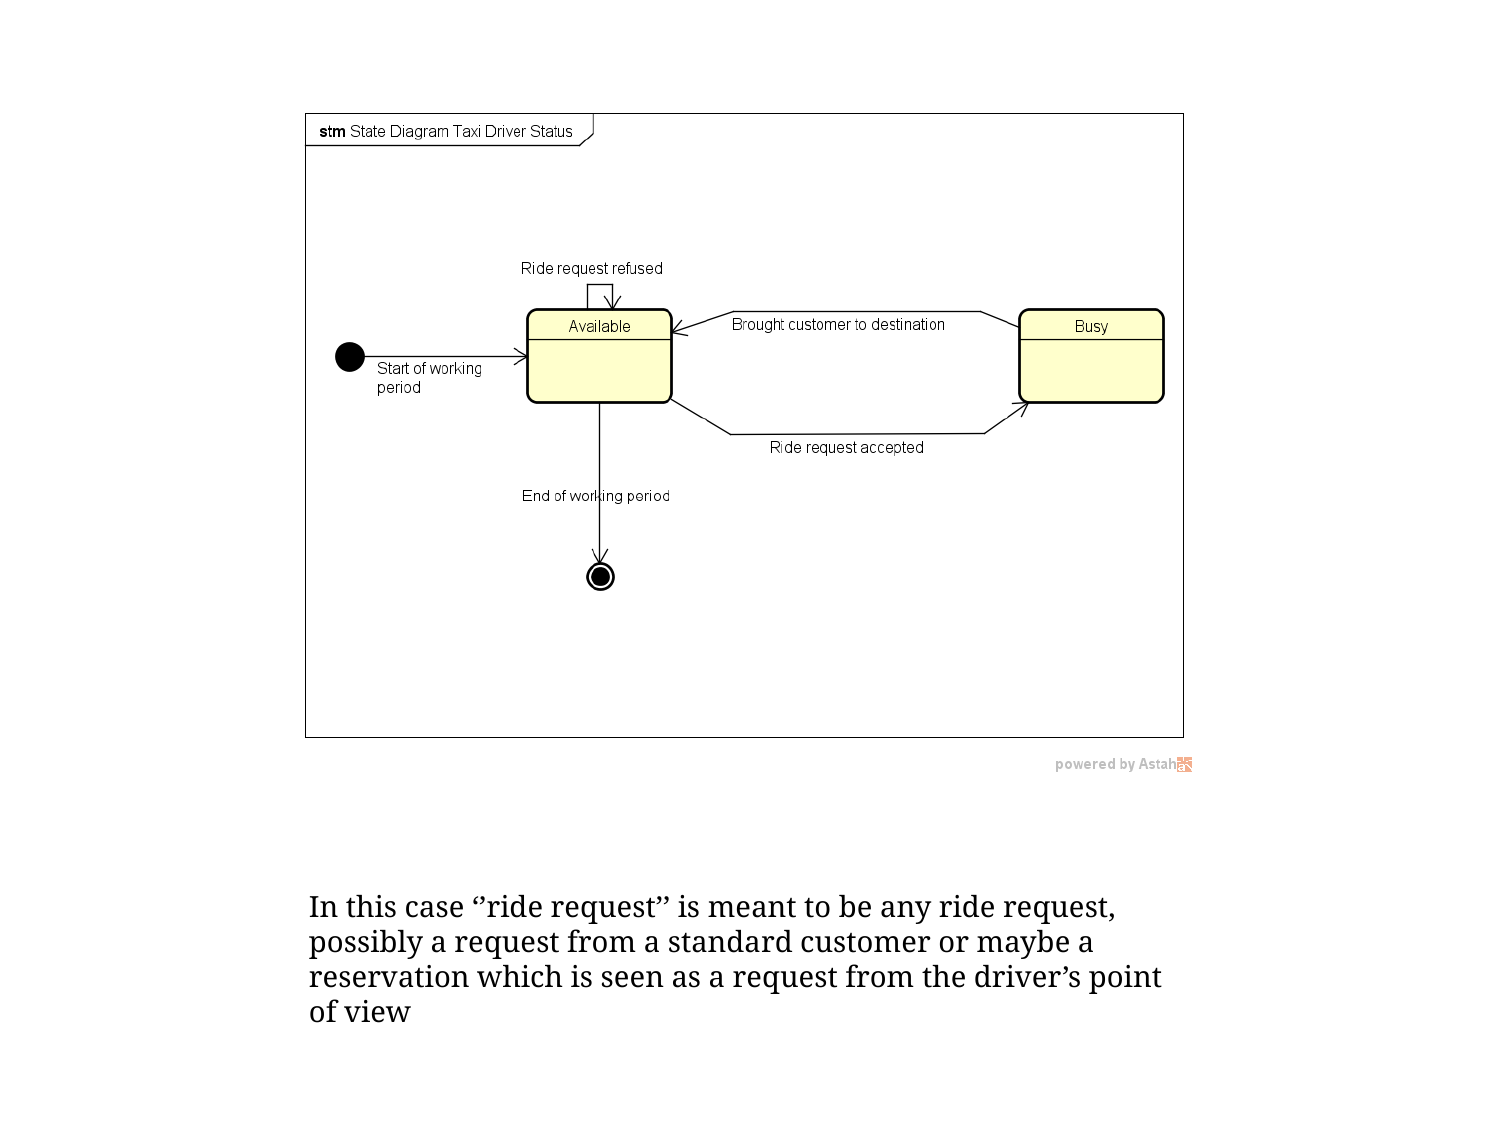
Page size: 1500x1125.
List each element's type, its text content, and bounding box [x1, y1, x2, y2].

picture [293, 100, 1195, 776]
list In this case ‘’ride request’’ is meant to be any ride request, possibly a request from a standard customer or maybe a reservation which is seen as a request from the driver’s point of view [294, 880, 1194, 1013]
